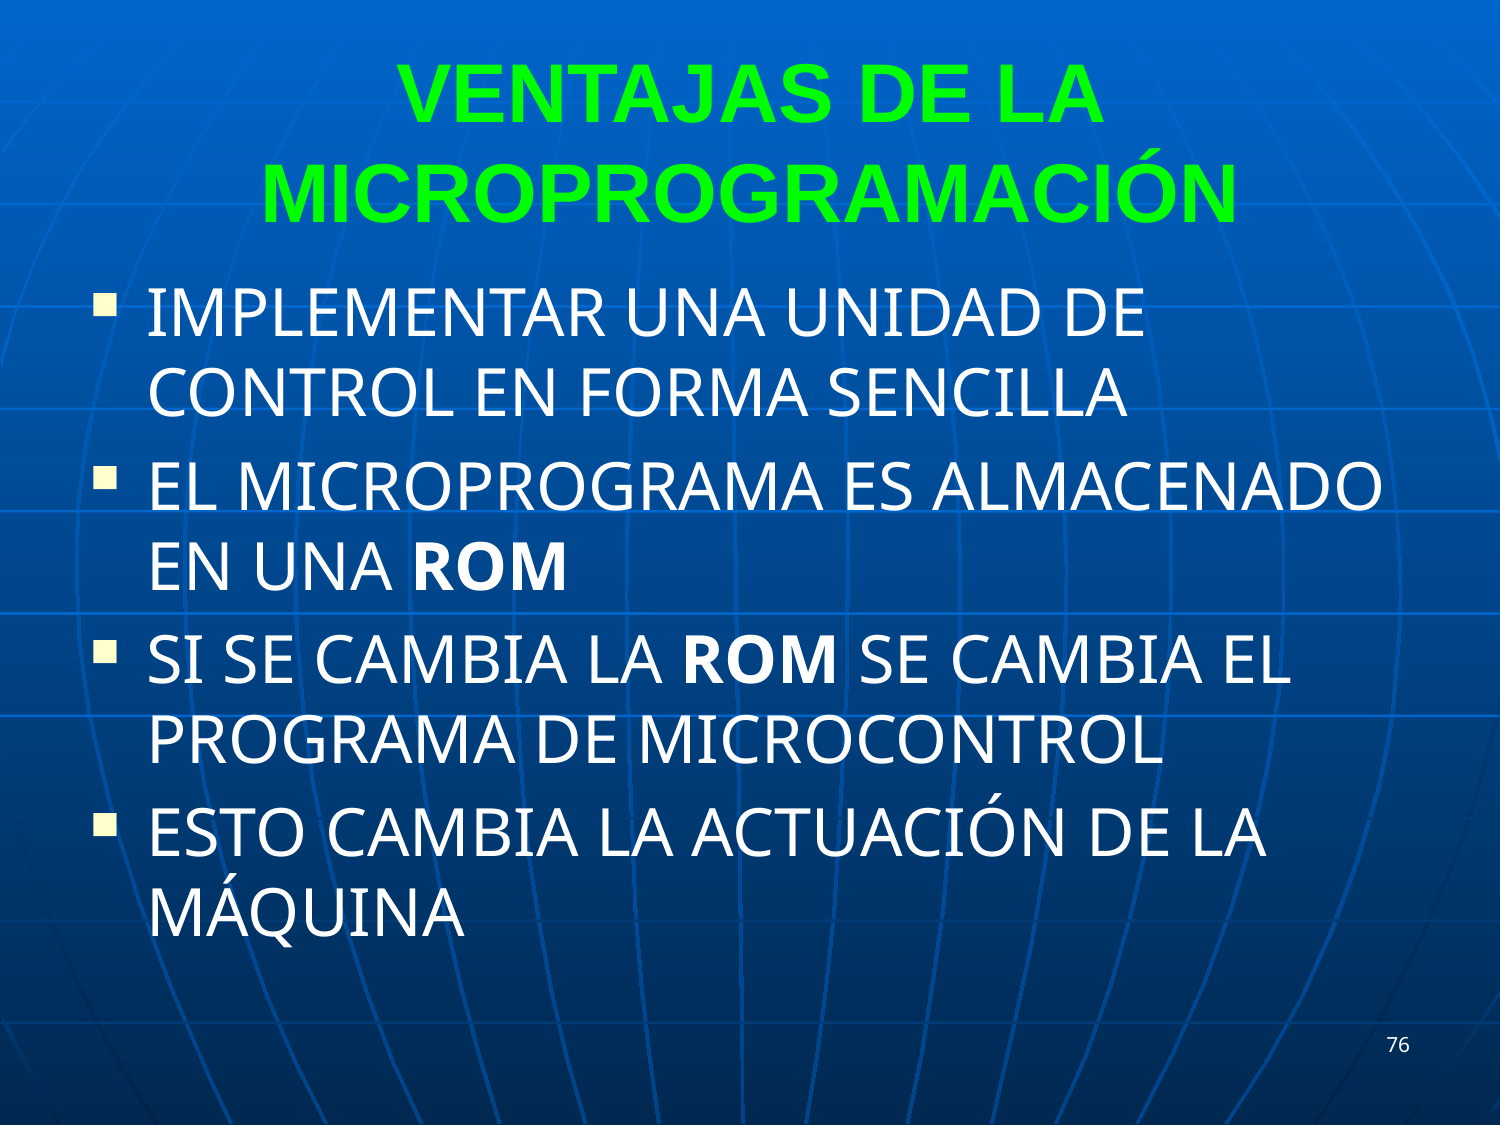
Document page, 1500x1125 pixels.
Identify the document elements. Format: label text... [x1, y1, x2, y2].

title VENTAJAS DE LA MICROPROGRAMACIÓN [74, 45, 1426, 233]
list IMPLEMENTAR UNA UNIDAD DE CONTROL EN FORMA SENCILLA EL MICROPROGRAMA ES ALMACENADO EN UNA ROM SI SE CAMBIA LA ROM SE CAMBIA EL PROGRAMA DE MICROCONTROL ESTO CAMBIA LA ACTUACIÓN DE LA MÁQUINA [74, 262, 1426, 1006]
slide_number 76 [1074, 1023, 1426, 1100]
